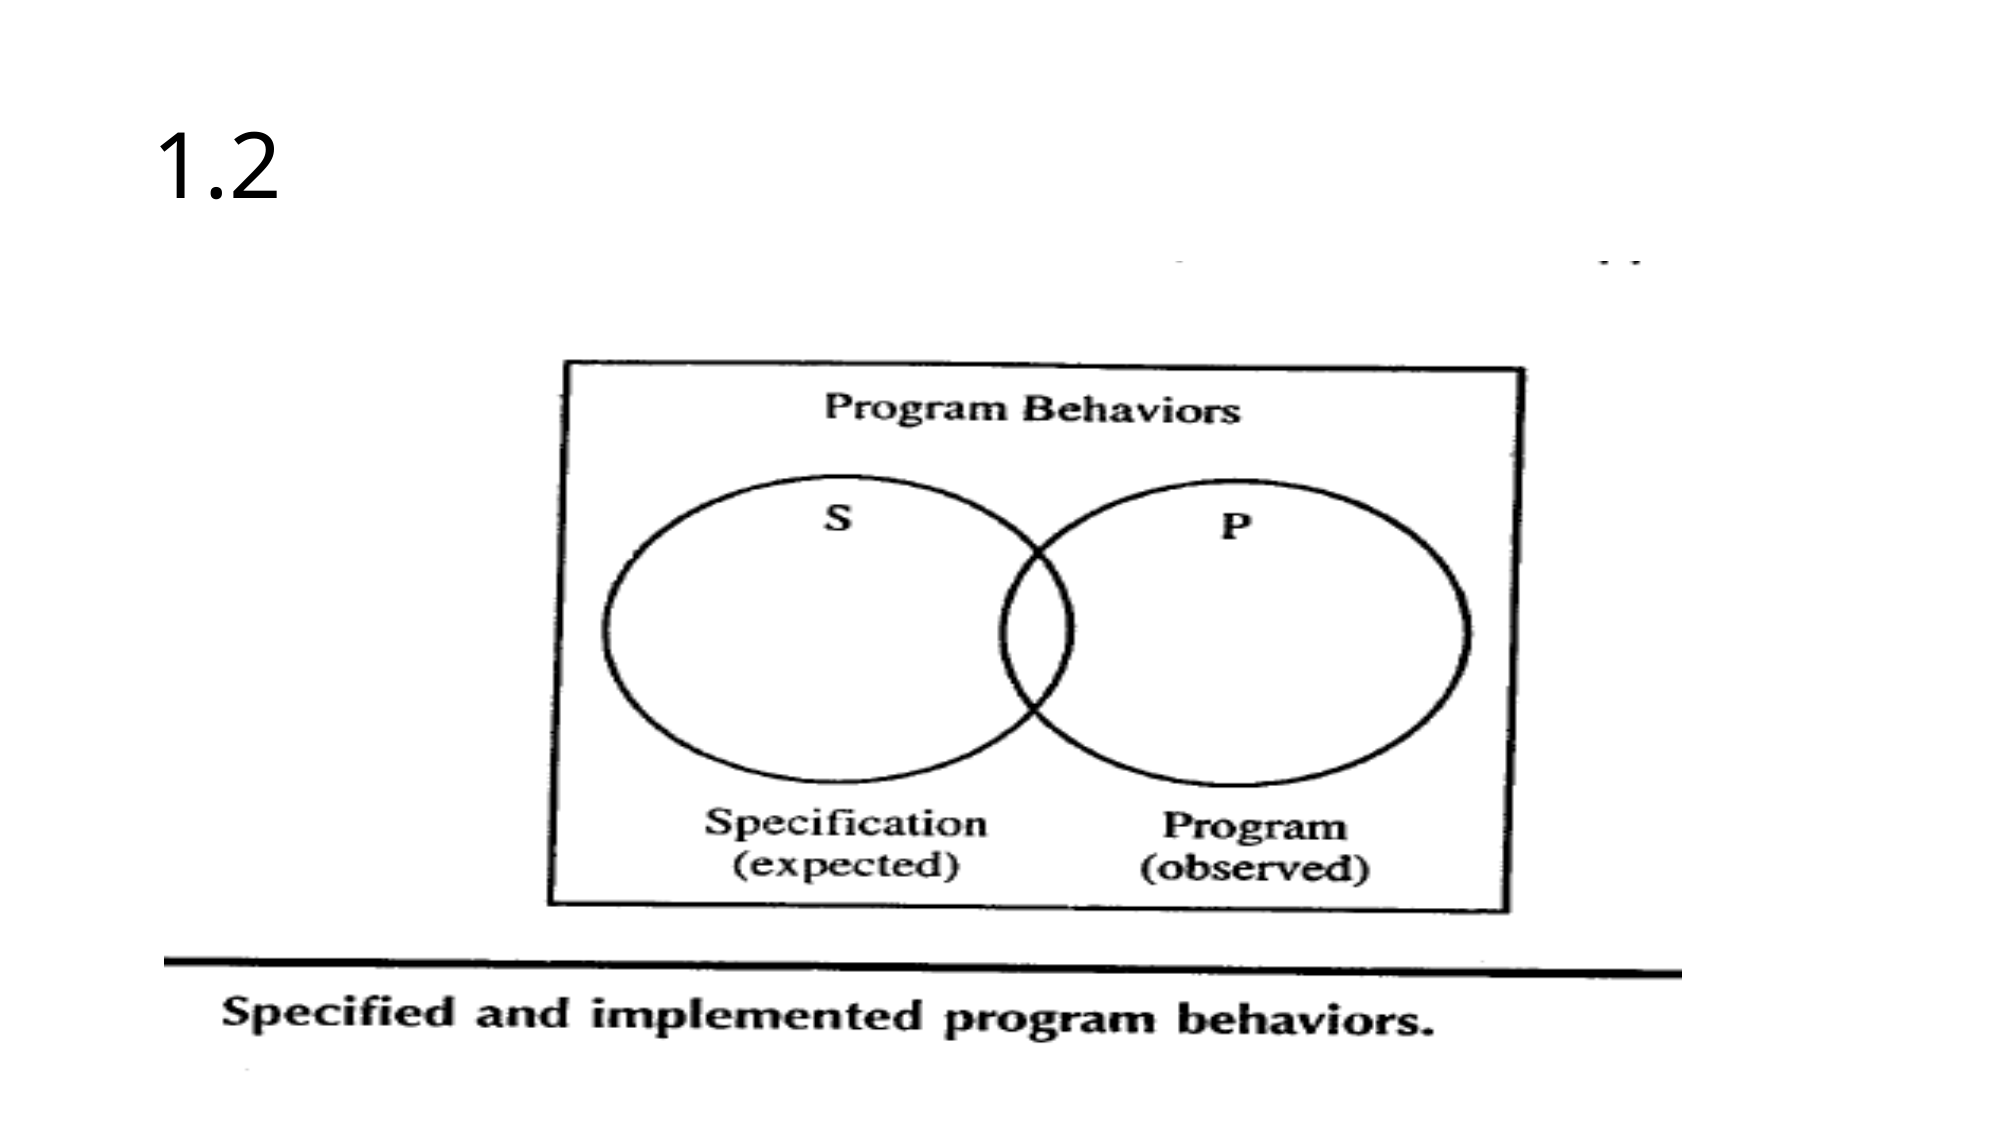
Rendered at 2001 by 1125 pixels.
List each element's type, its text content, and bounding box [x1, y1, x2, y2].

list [164, 261, 1682, 1082]
title 1.2 [137, 59, 1863, 278]
